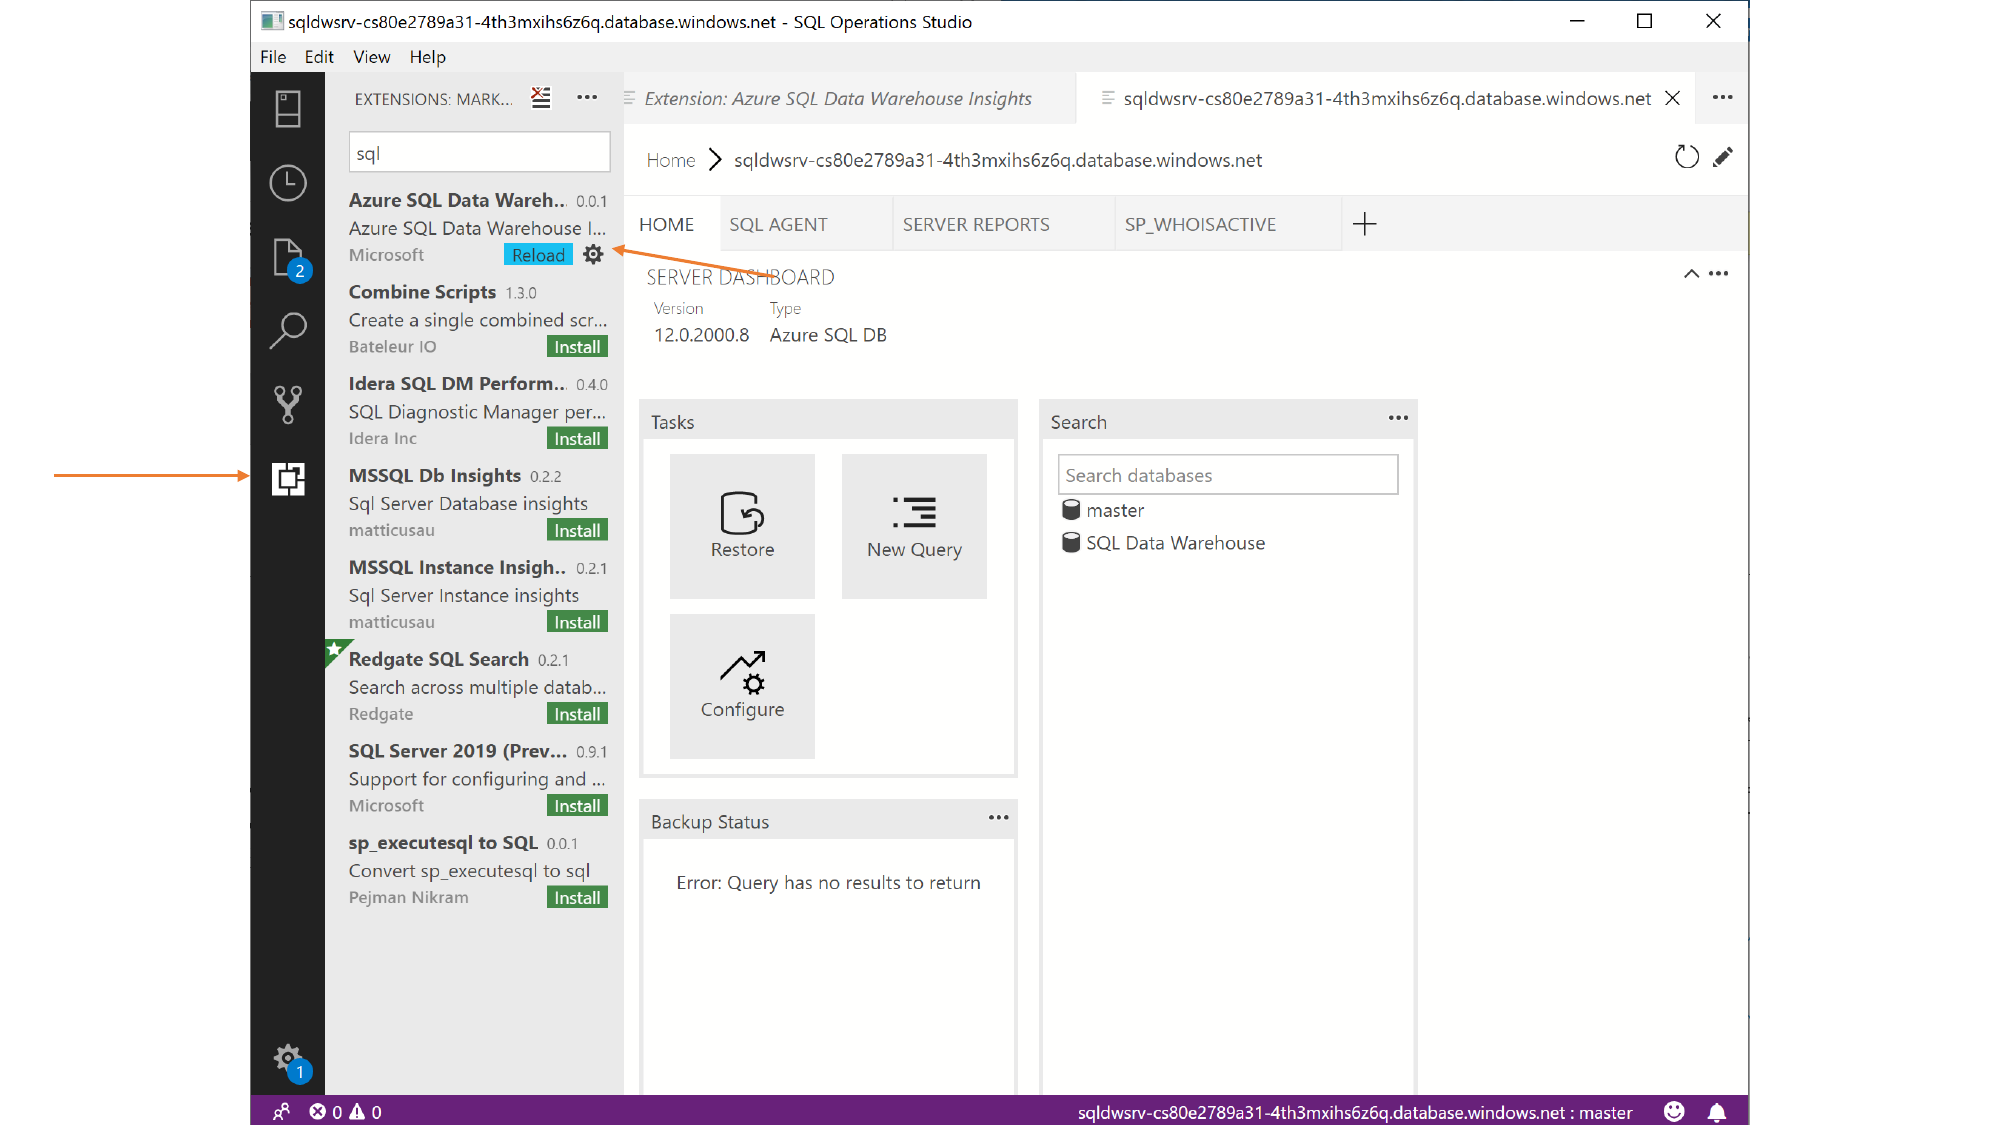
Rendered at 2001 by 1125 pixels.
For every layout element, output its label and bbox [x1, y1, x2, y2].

text_box [611, 248, 775, 277]
picture [250, 0, 1750, 1125]
